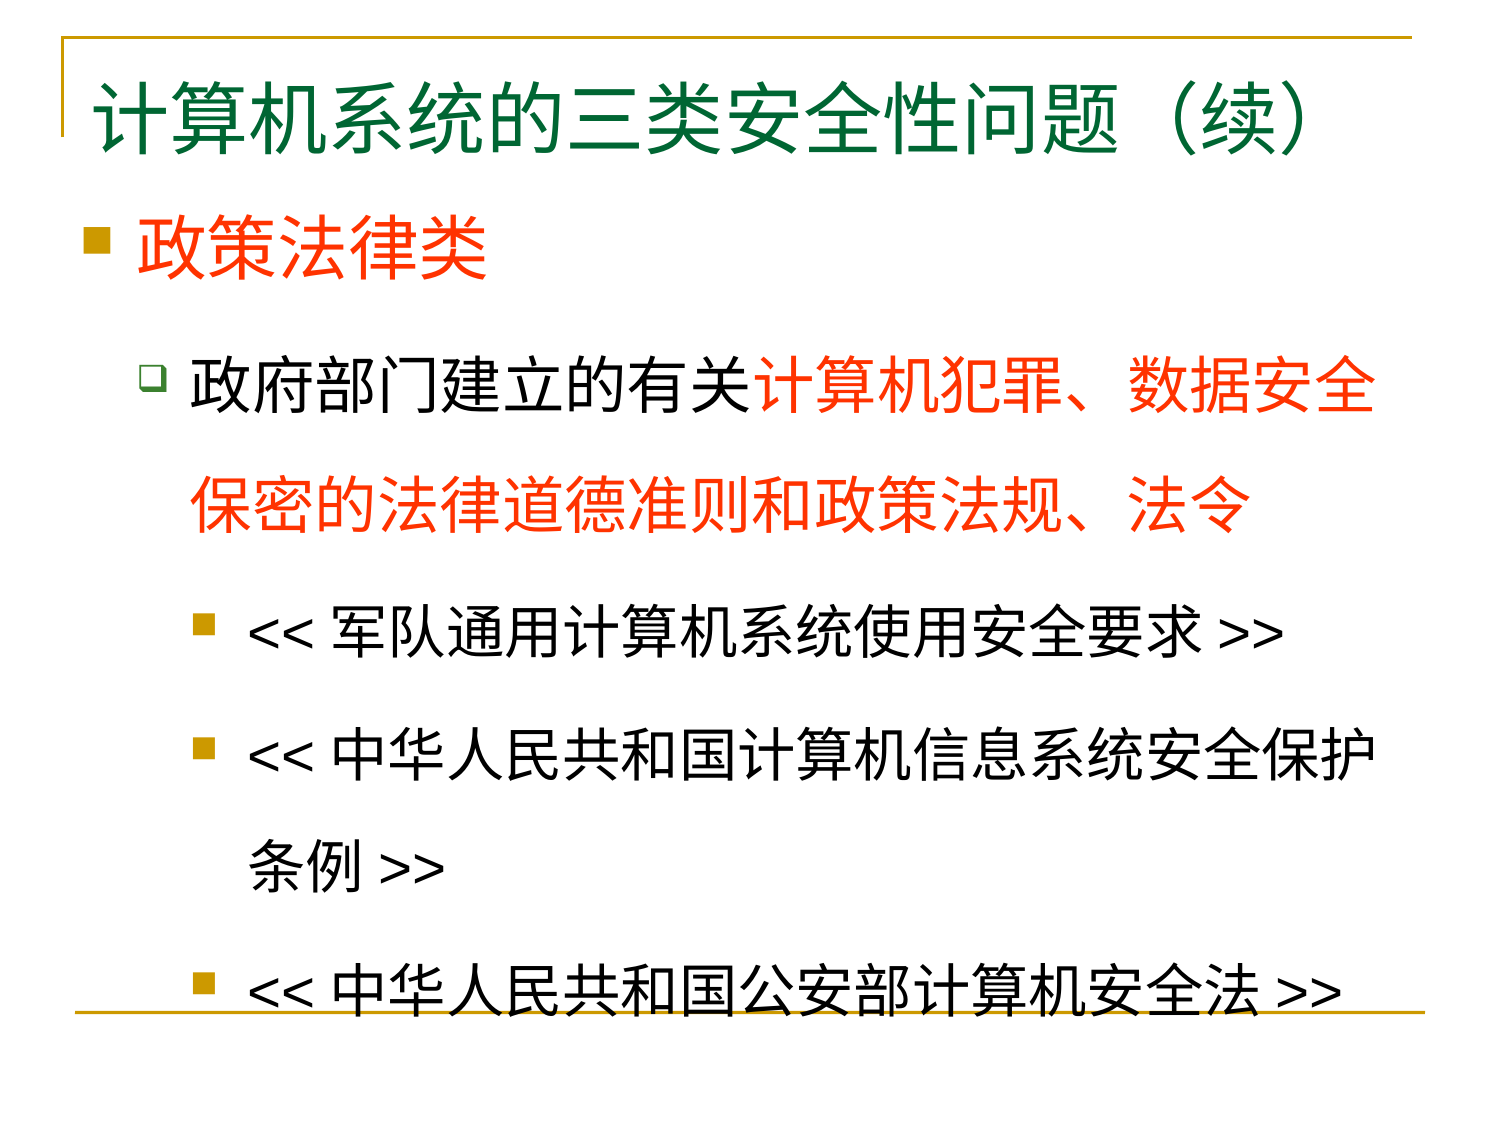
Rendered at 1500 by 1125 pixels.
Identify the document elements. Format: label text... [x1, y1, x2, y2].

title 计算机系统的三类安全性问题（续） [75, 45, 1425, 233]
list 政策法律类 政府部门建立的有关计算机犯罪、数据安全保密的法律道德准则和政策法规、法令 <<军队通用计算机系统使用安全要求>> <<中华人民共和国计算机信息系统安全保护条例>> <<中华人民共和国公安部计算机安全法>> [64, 196, 1415, 1000]
